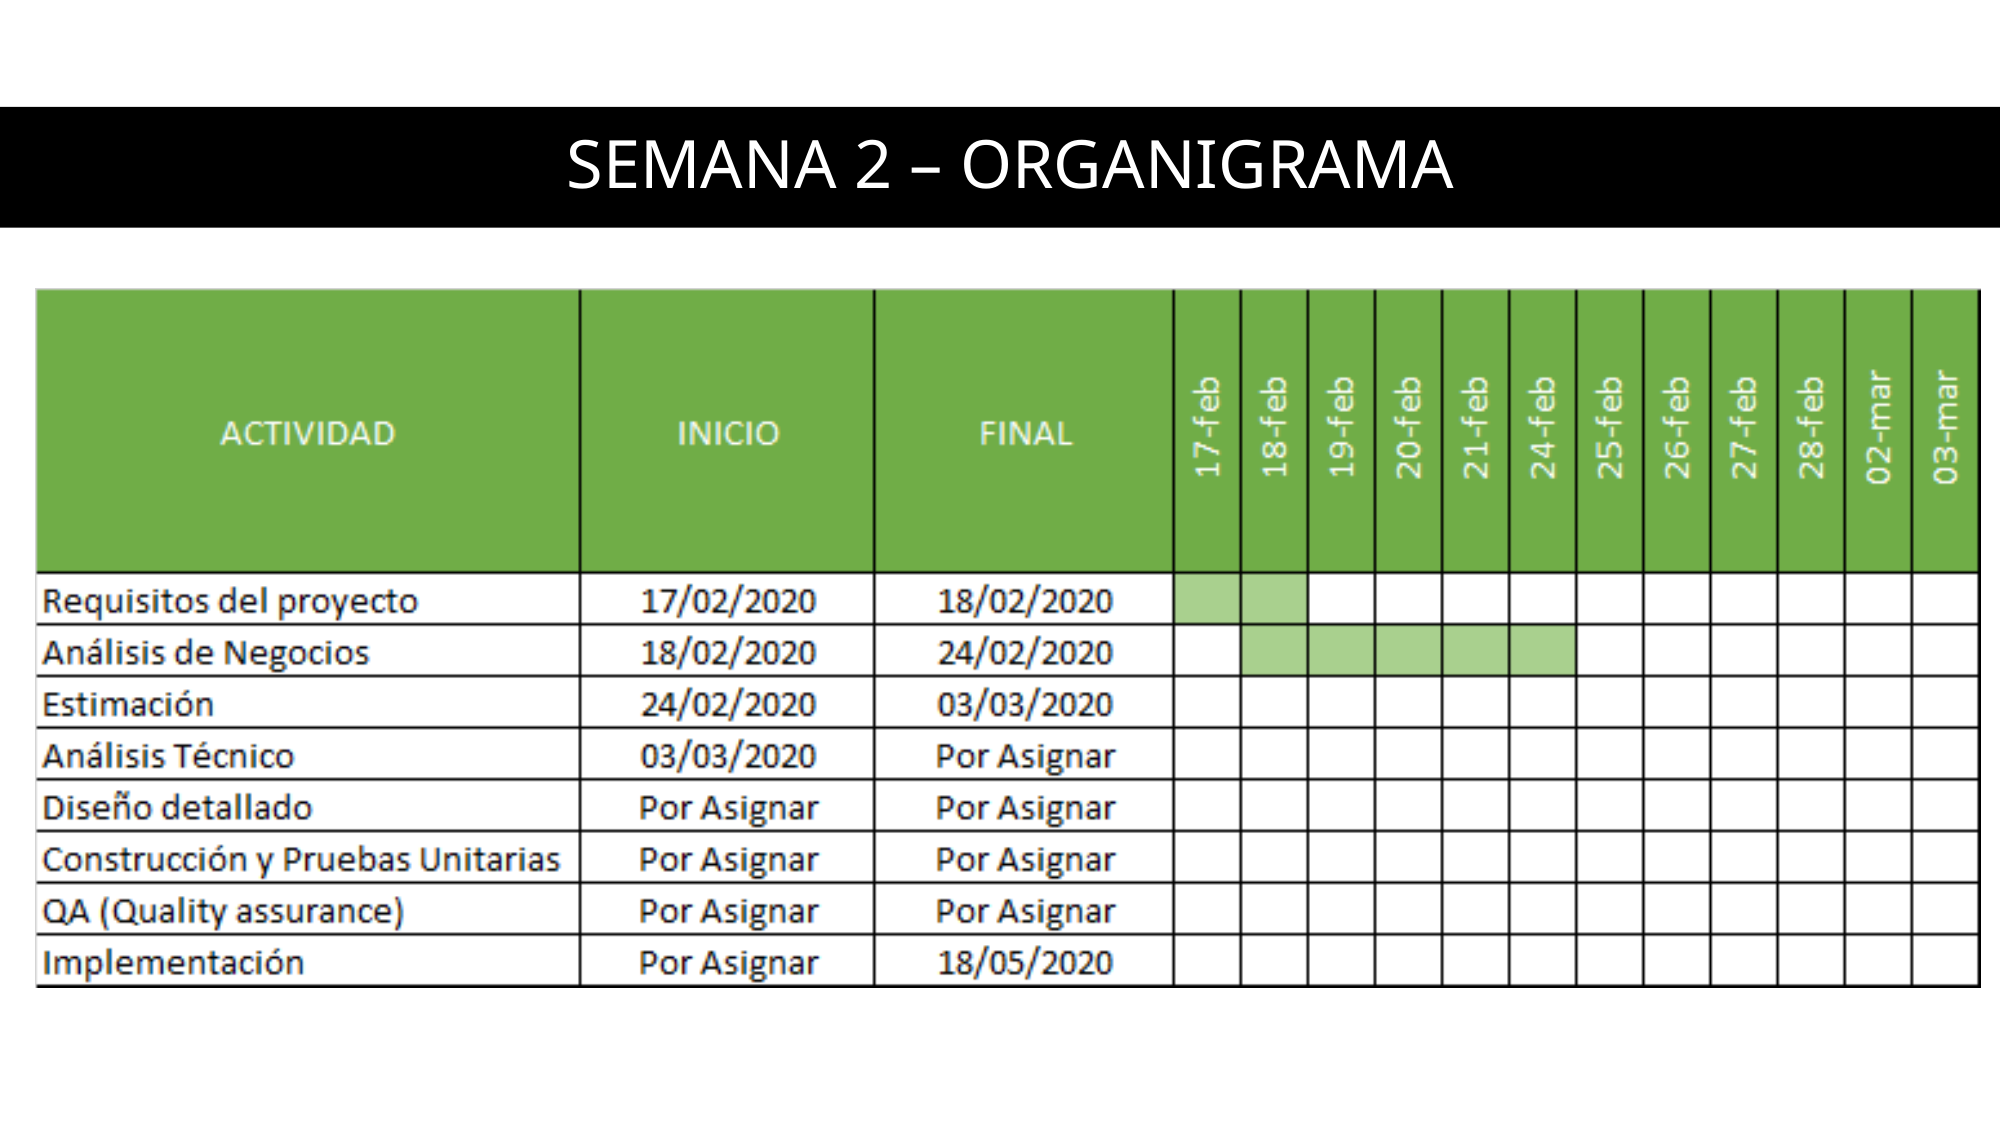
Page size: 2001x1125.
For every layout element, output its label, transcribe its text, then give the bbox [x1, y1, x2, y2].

text_box SEMANA 2 – ORGANIGRAMA [91, 105, 1931, 228]
text_box [0, 106, 2000, 229]
picture [35, 288, 1981, 988]
